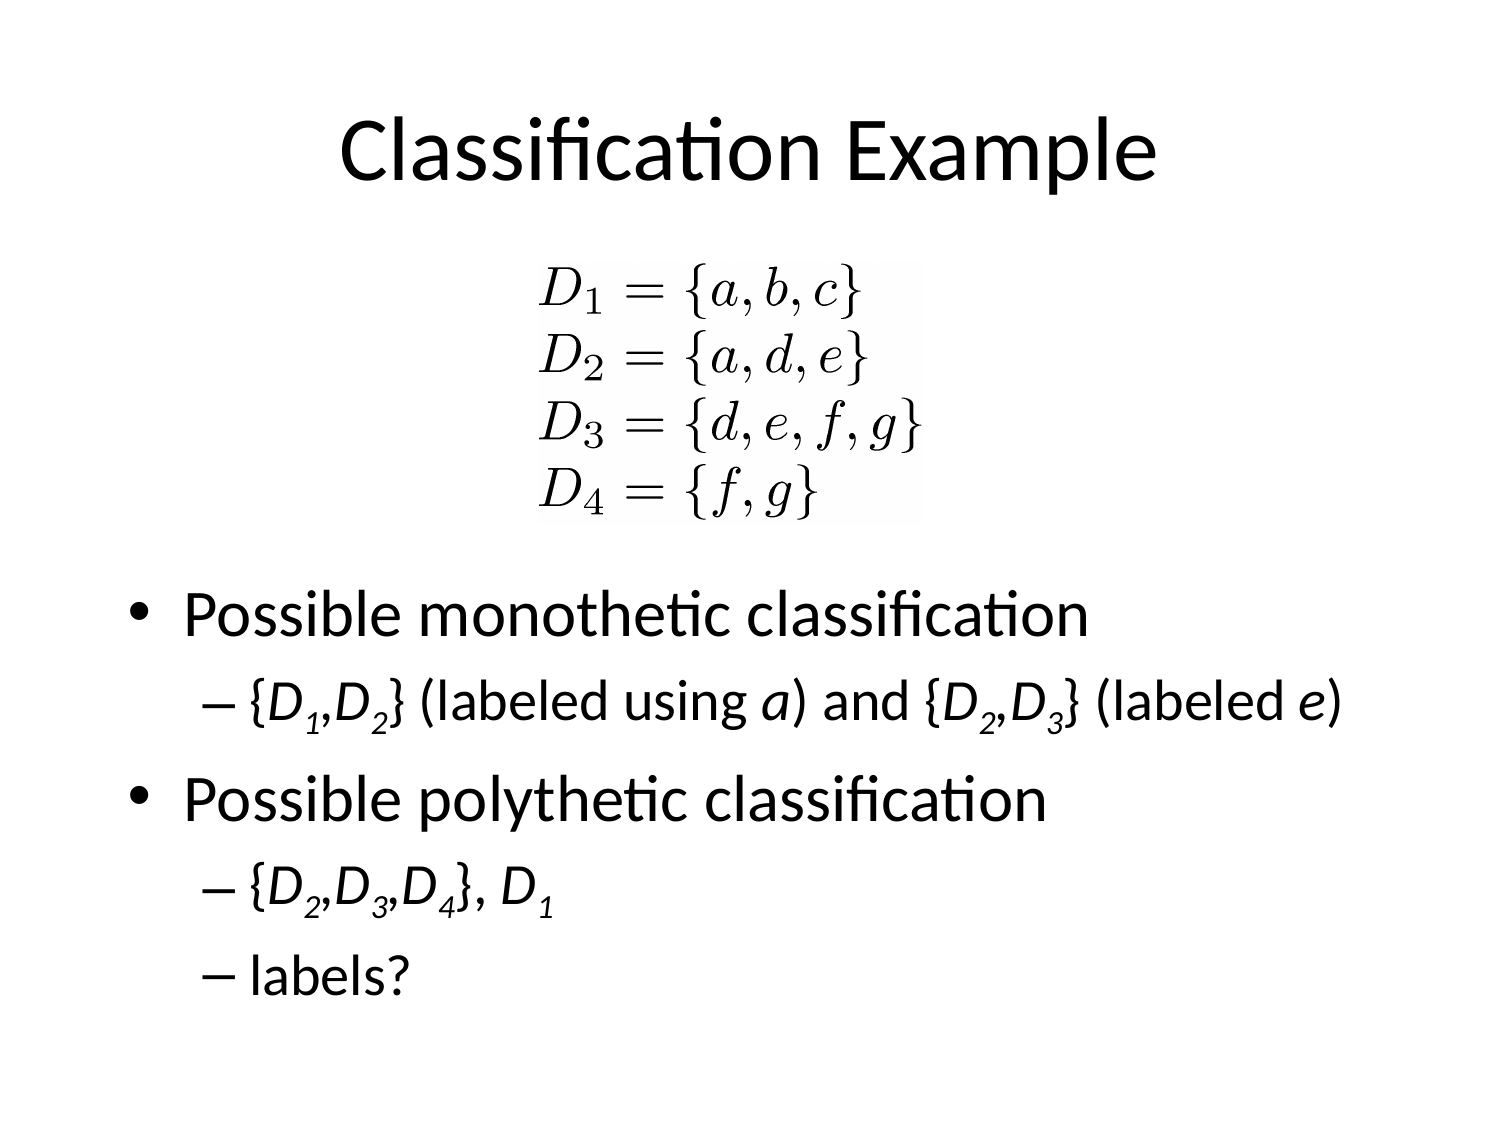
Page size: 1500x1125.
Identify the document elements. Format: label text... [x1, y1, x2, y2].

title Classification Example [75, 50, 1425, 238]
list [537, 262, 924, 526]
text_box Possible monothetic classification {D1,D2} (labeled using a) and {D2,D3} (labeled e) Possible polythetic classification {D2,D3,D4}, D1 labels? [112, 562, 1463, 1018]
